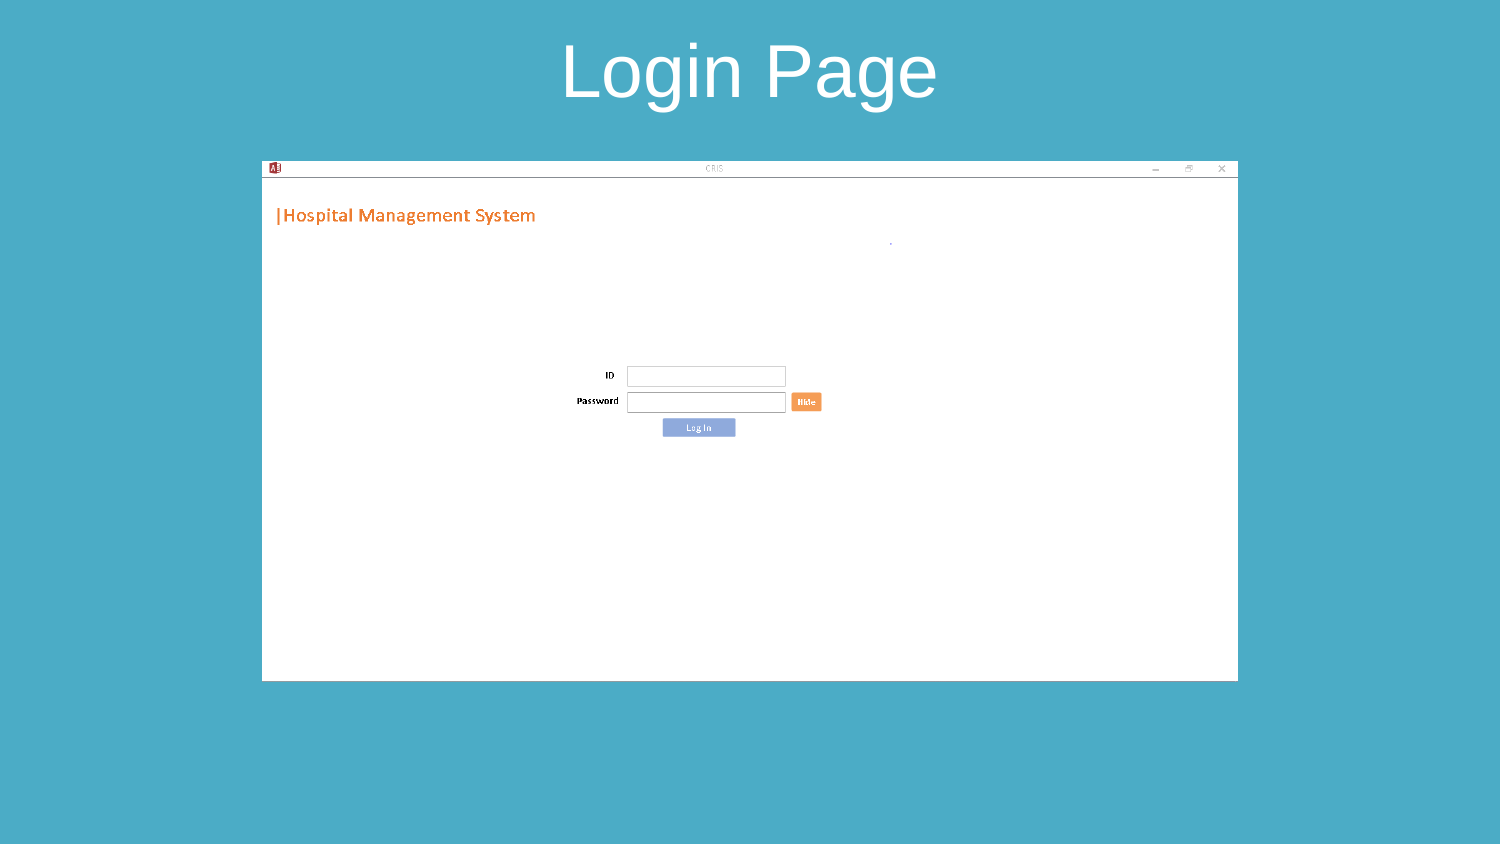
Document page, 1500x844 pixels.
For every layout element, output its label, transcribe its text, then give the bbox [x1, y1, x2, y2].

picture [262, 161, 1238, 683]
list Login Page [0, 20, 1500, 115]
